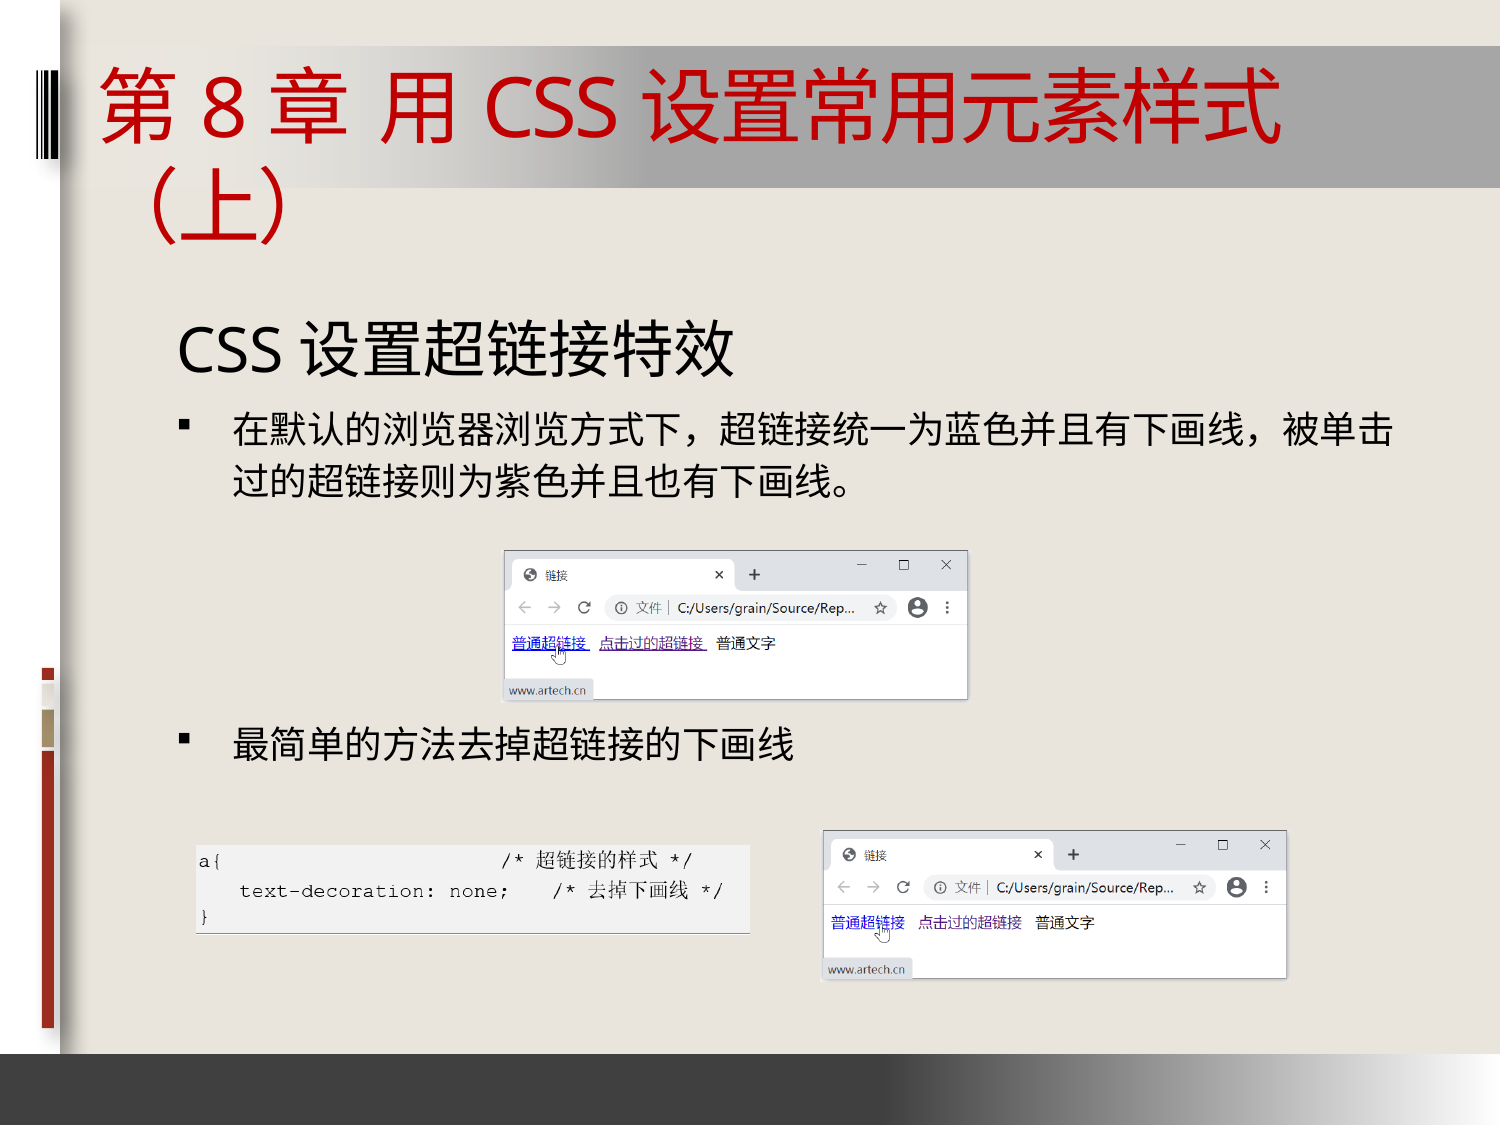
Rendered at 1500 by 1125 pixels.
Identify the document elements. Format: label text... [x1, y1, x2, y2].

list CSS设置超链接特效 在默认的浏览器浏览方式下，超链接统一为蓝色并且有下画线，被单击过的超链接则为紫色并且也有下画线。 最简单的方法去掉超链接的下画线 [150, 292, 1425, 1043]
picture [196, 845, 751, 935]
picture [501, 550, 971, 703]
picture [820, 829, 1290, 982]
title 第8章 用CSS设置常用元素样式（上） [82, 46, 1500, 163]
